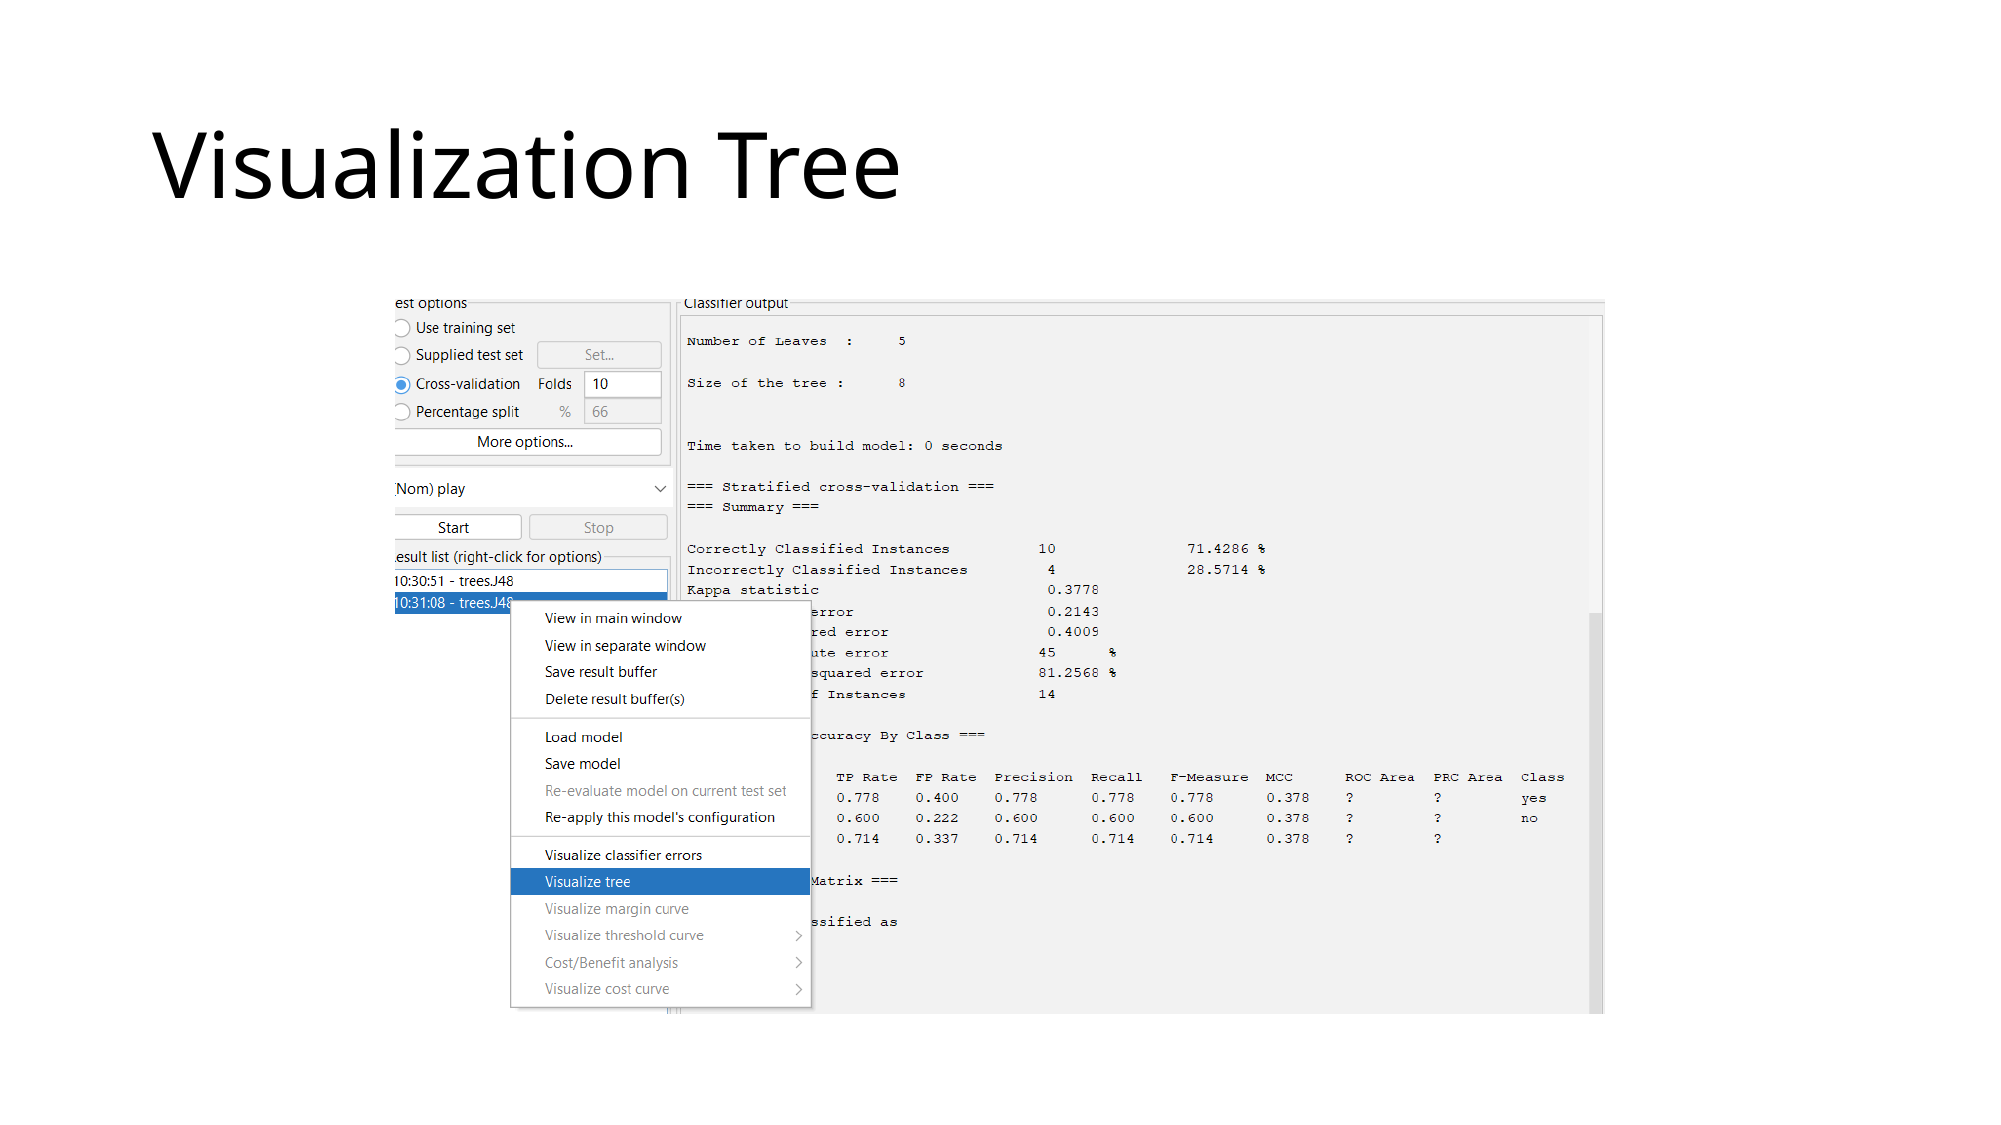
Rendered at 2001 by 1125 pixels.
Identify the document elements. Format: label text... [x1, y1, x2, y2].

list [395, 299, 1605, 1014]
title Visualization Tree [137, 59, 1863, 278]
